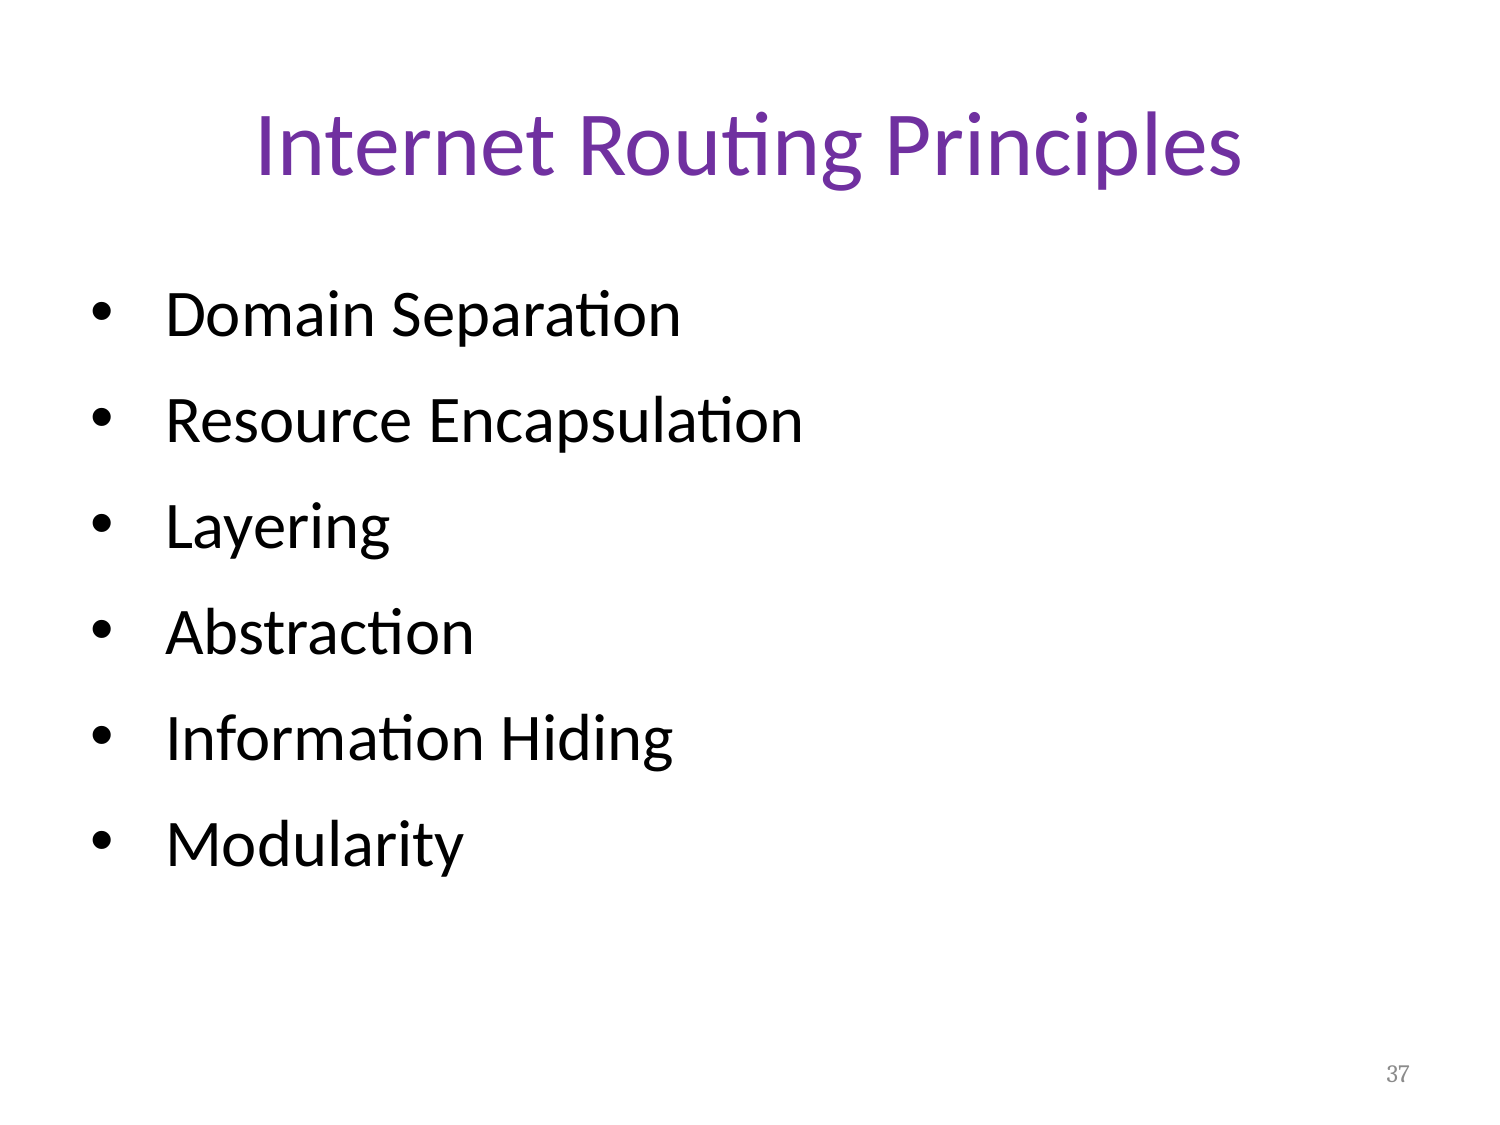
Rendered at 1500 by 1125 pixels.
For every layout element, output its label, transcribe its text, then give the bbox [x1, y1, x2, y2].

list Domain Separation Resource Encapsulation Layering Abstraction Information Hiding Modularity [75, 262, 1425, 1005]
slide_number 37 [1074, 1042, 1425, 1103]
title Internet Routing Principles [75, 45, 1425, 233]
